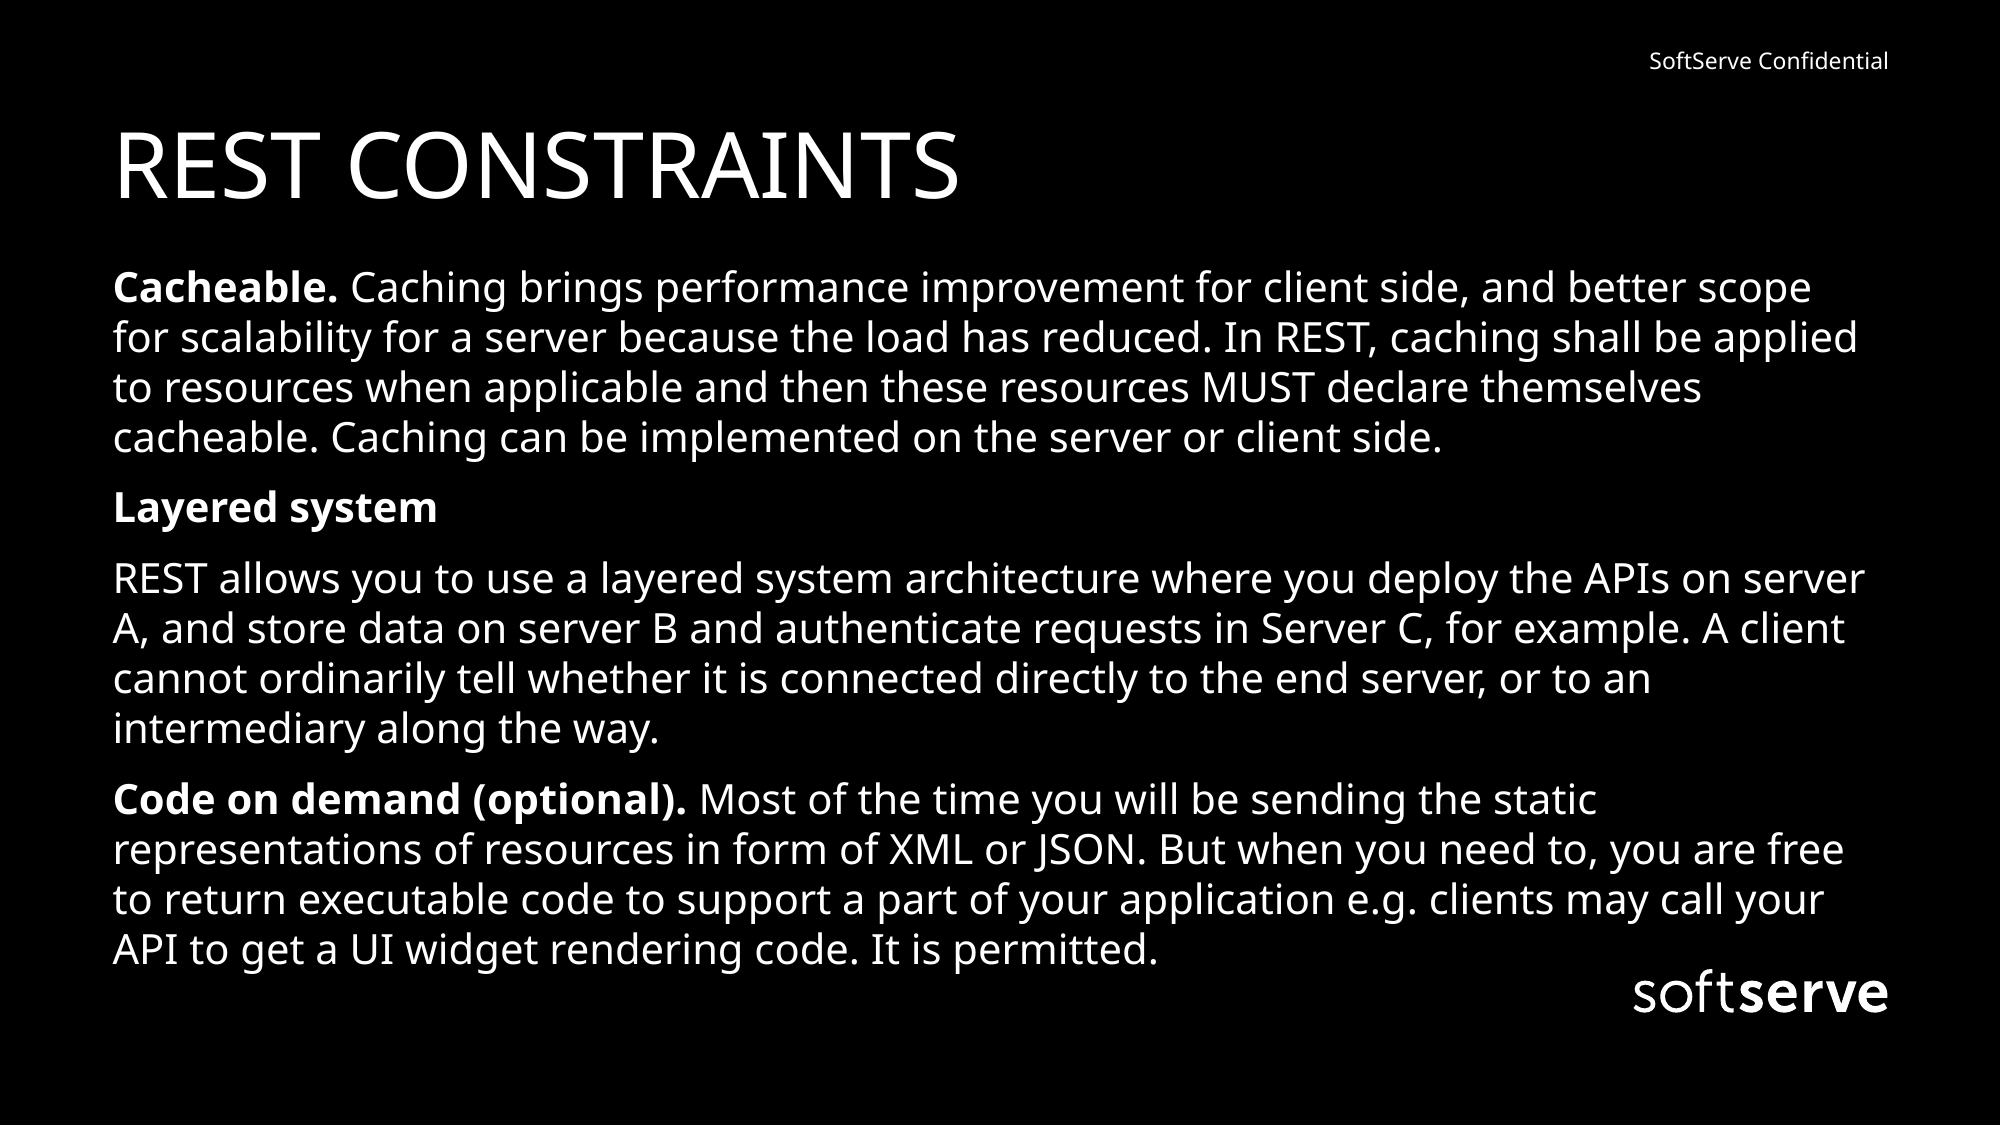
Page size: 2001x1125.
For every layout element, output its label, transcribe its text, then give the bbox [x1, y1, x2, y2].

list Cacheable. Caching brings performance improvement for client side, and better scope for scalability for a server because the load has reduced. In REST, caching shall be applied to resources when applicable and then these resources MUST declare themselves cacheable. Caching can be implemented on the server or client side. Layered system REST allows you to use a layered system architecture where you deploy the APIs on server A, and store data on server B and authenticate requests in Server C, for example. A client cannot ordinarily tell whether it is connected directly to the end server, or to an intermediary along the way. Code on demand (optional). Most of the time you will be sending the static representations of resources in form of XML or JSON. But when you need to, you are free to return executable code to support a part of your application e.g. clients may call your API to get a UI widget rendering code. It is permitted. [112, 252, 1888, 989]
title REST CONSTRAINTS [112, 112, 1888, 225]
